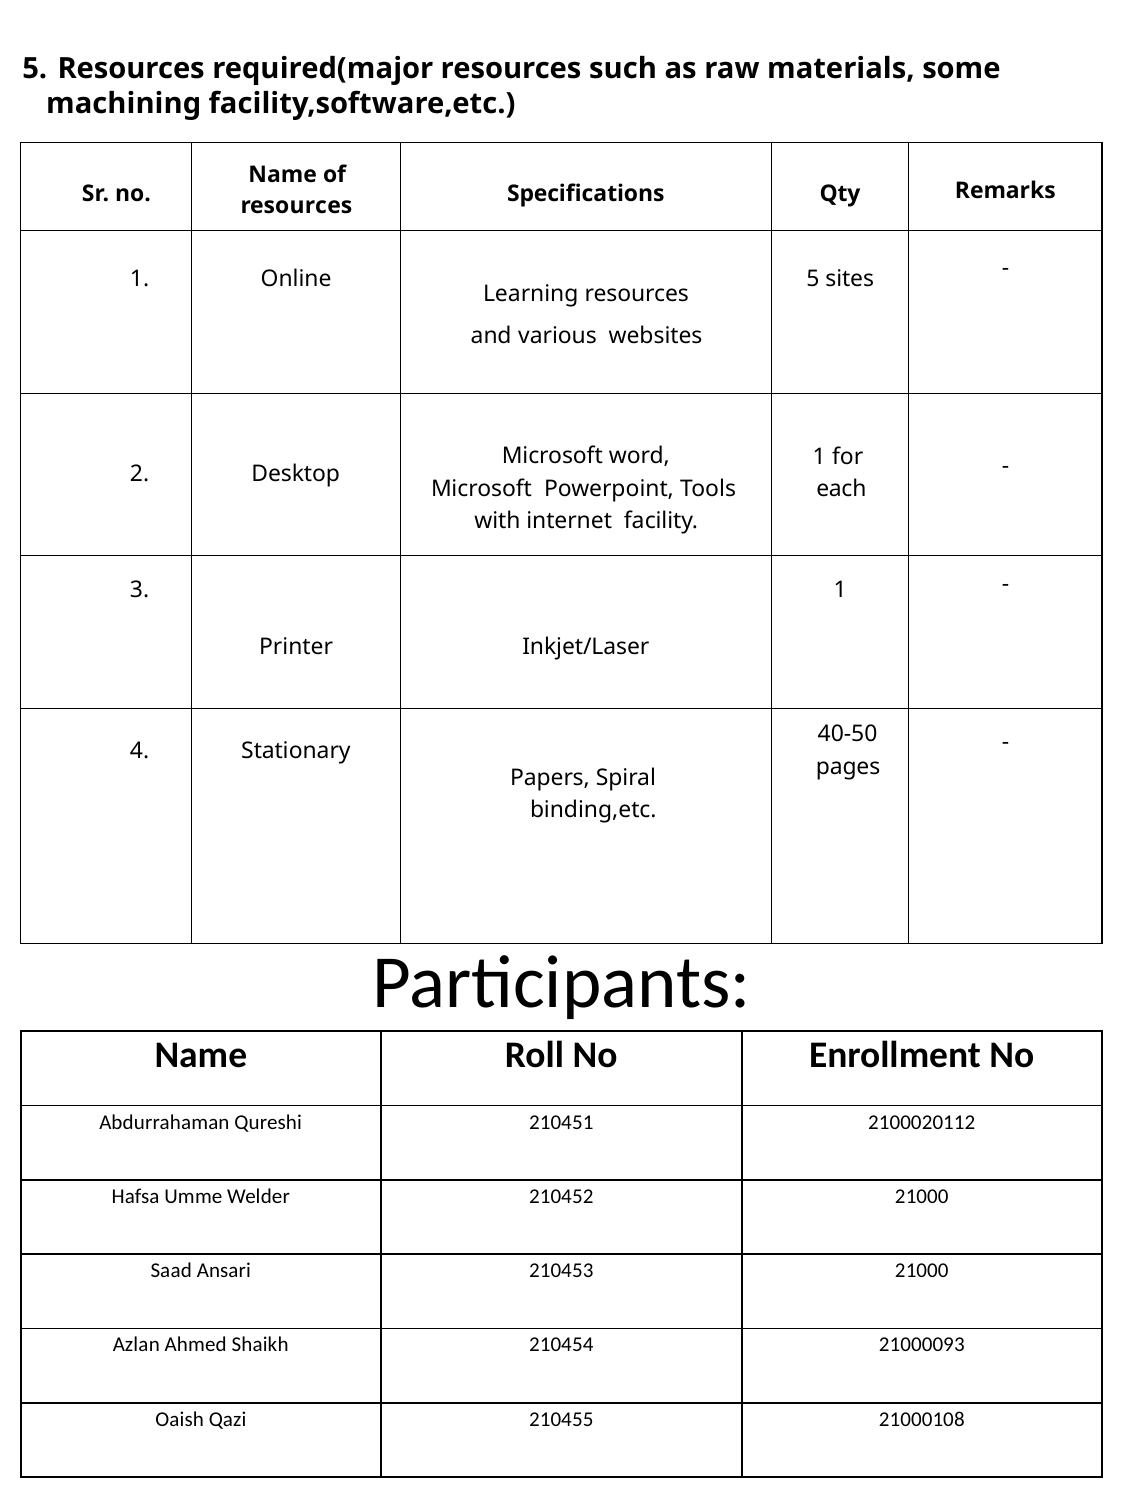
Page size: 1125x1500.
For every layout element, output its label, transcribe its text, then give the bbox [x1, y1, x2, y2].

table_cell 210452 [382, 1181, 741, 1253]
table_cell 4. [21, 709, 191, 925]
table_cell 2. [21, 394, 191, 555]
table_cell - [909, 556, 1101, 708]
table_header Enrollment No [743, 1032, 1101, 1105]
table_cell 21000093 [743, 1329, 1101, 1402]
table_cell Printer [192, 556, 400, 708]
table_cell Stationary [192, 709, 400, 925]
table_cell 21000 [743, 1181, 1101, 1253]
table_cell 210454 [382, 1329, 741, 1402]
table_cell Microsoft word, Microsoft Powerpoint, Tools with internet facility. [401, 394, 771, 555]
table_cell Inkjet/Laser [401, 556, 771, 708]
table_cell 40-50 pages [772, 709, 908, 925]
table_header Name of resources [192, 143, 400, 230]
table_cell - [909, 231, 1101, 393]
table_cell Learning resources and various websites [401, 231, 771, 393]
table_cell 3. [21, 556, 191, 708]
table_cell Abdurrahaman Qureshi [22, 1106, 380, 1179]
text_box Participants: [20, 925, 1103, 1031]
table_cell 210453 [382, 1255, 741, 1328]
table_cell Papers, Spiral binding,etc. [401, 709, 771, 925]
table_cell 1 for each [772, 394, 908, 555]
table_cell - [909, 394, 1101, 555]
table_cell Saad Ansari [22, 1255, 380, 1328]
table_cell 21000108 [743, 1404, 1101, 1476]
table_cell Hafsa Umme Welder [22, 1181, 380, 1253]
table_cell 1. [21, 231, 191, 393]
table_cell 5 sites [772, 231, 908, 393]
table_header Roll No [382, 1032, 741, 1105]
table_cell 210455 [382, 1404, 741, 1476]
table_header Remarks [909, 143, 1101, 230]
table_cell Desktop [192, 394, 400, 555]
table_cell 21000 [743, 1255, 1101, 1328]
table_cell 1 [772, 556, 908, 708]
table_cell 210451 [382, 1106, 741, 1179]
table_header Sr. no. [21, 143, 191, 230]
table_header Qty [772, 143, 908, 230]
table_header Name [22, 1032, 380, 1105]
table_header Specifications [401, 143, 771, 230]
table_cell Online [192, 231, 400, 393]
text_box 5. Resources required(major resources such as raw materials, some machining facility,software,etc.) [20, 47, 1103, 120]
table_cell 2100020112 [743, 1106, 1101, 1179]
table_cell Azlan Ahmed Shaikh [22, 1329, 380, 1402]
table_cell - [909, 709, 1101, 925]
table_cell Oaish Qazi [22, 1404, 380, 1476]
